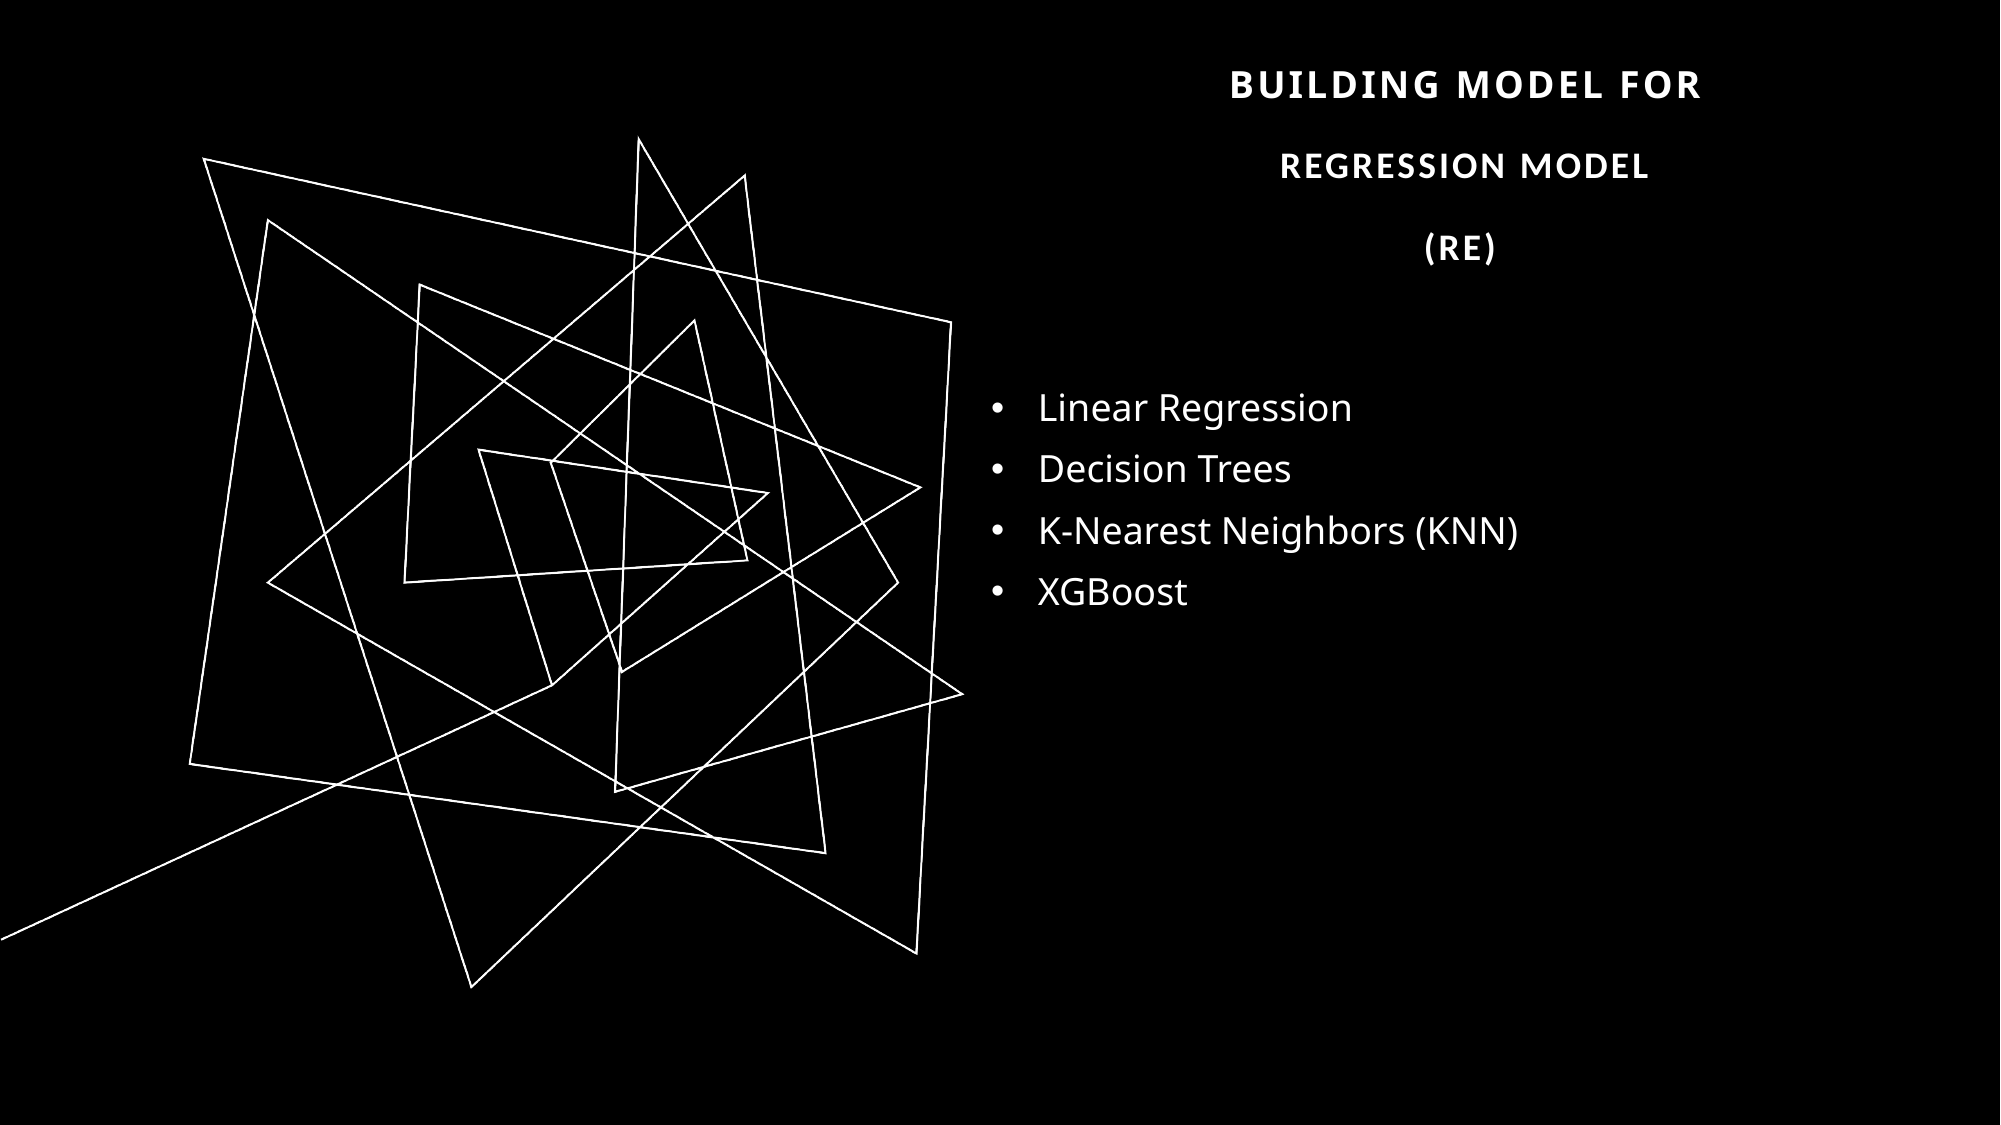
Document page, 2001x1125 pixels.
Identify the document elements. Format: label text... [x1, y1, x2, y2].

subtitle Linear Regression Decision Trees K-Nearest Neighbors (KNN) XGBoost [976, 315, 1958, 944]
picture [0, 135, 965, 989]
title Building Model for Regression Model (Re) [962, 145, 1958, 276]
